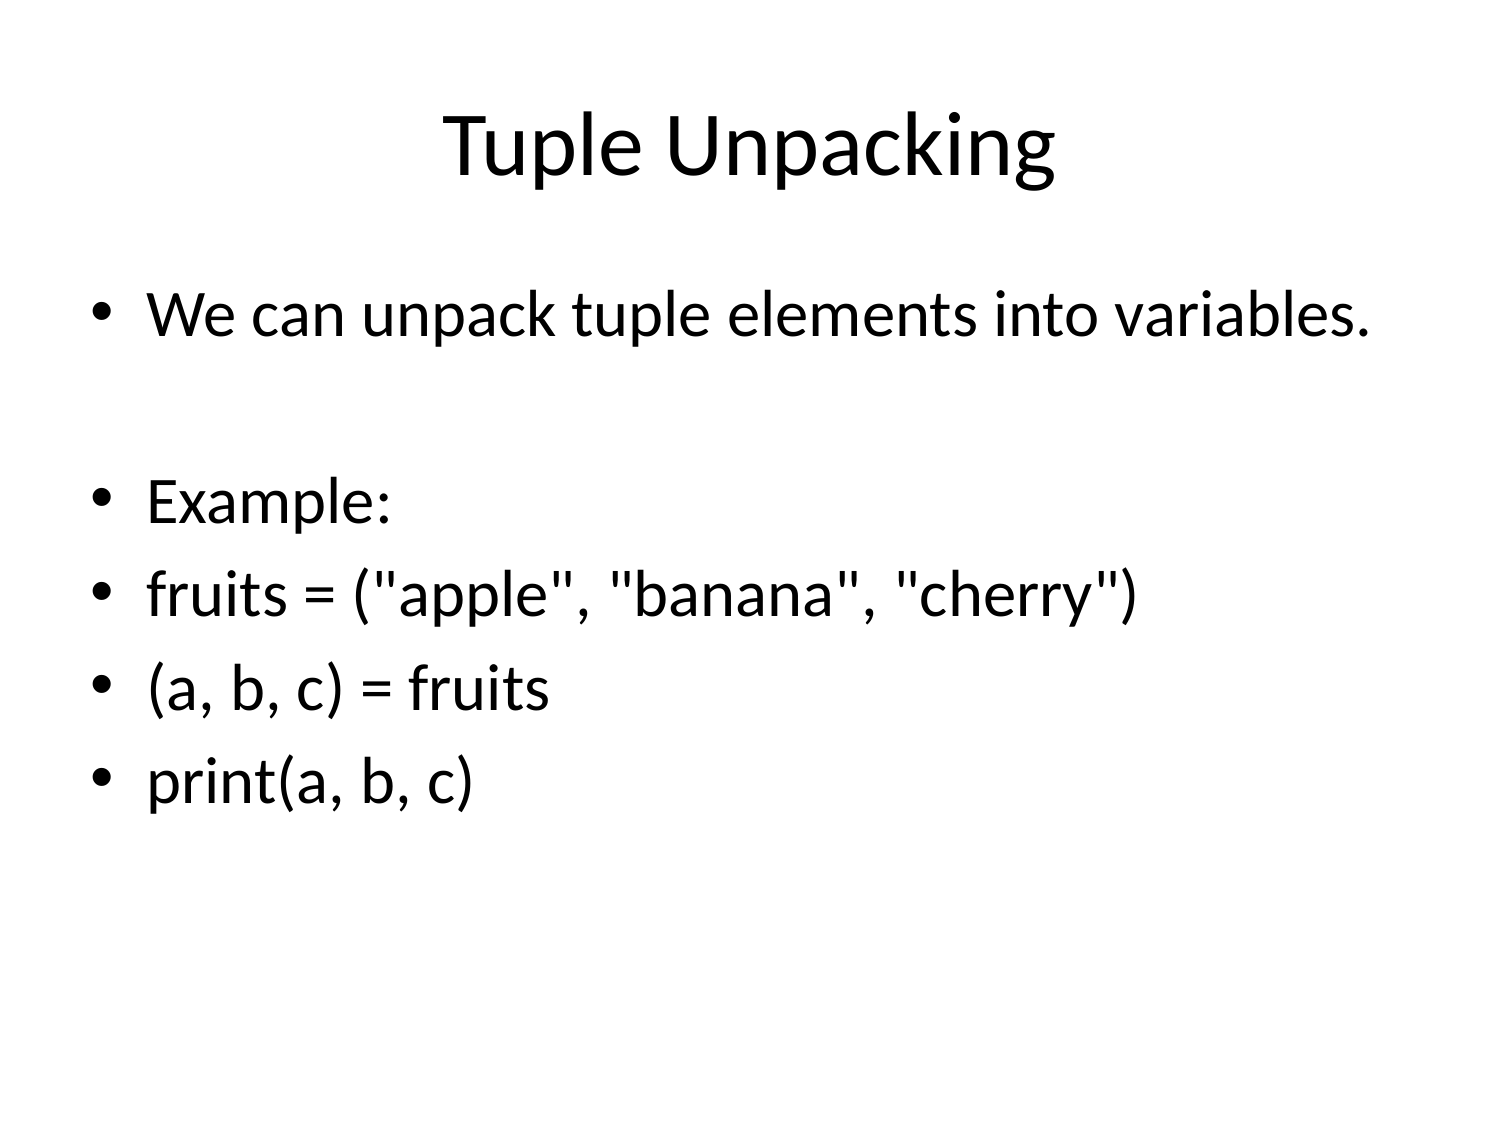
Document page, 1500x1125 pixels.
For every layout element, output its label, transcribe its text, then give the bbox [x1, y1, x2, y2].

title Tuple Unpacking [75, 45, 1425, 233]
list We can unpack tuple elements into variables. Example: fruits = ("apple", "banana", "cherry") (a, b, c) = fruits print(a, b, c) [75, 262, 1425, 1005]
